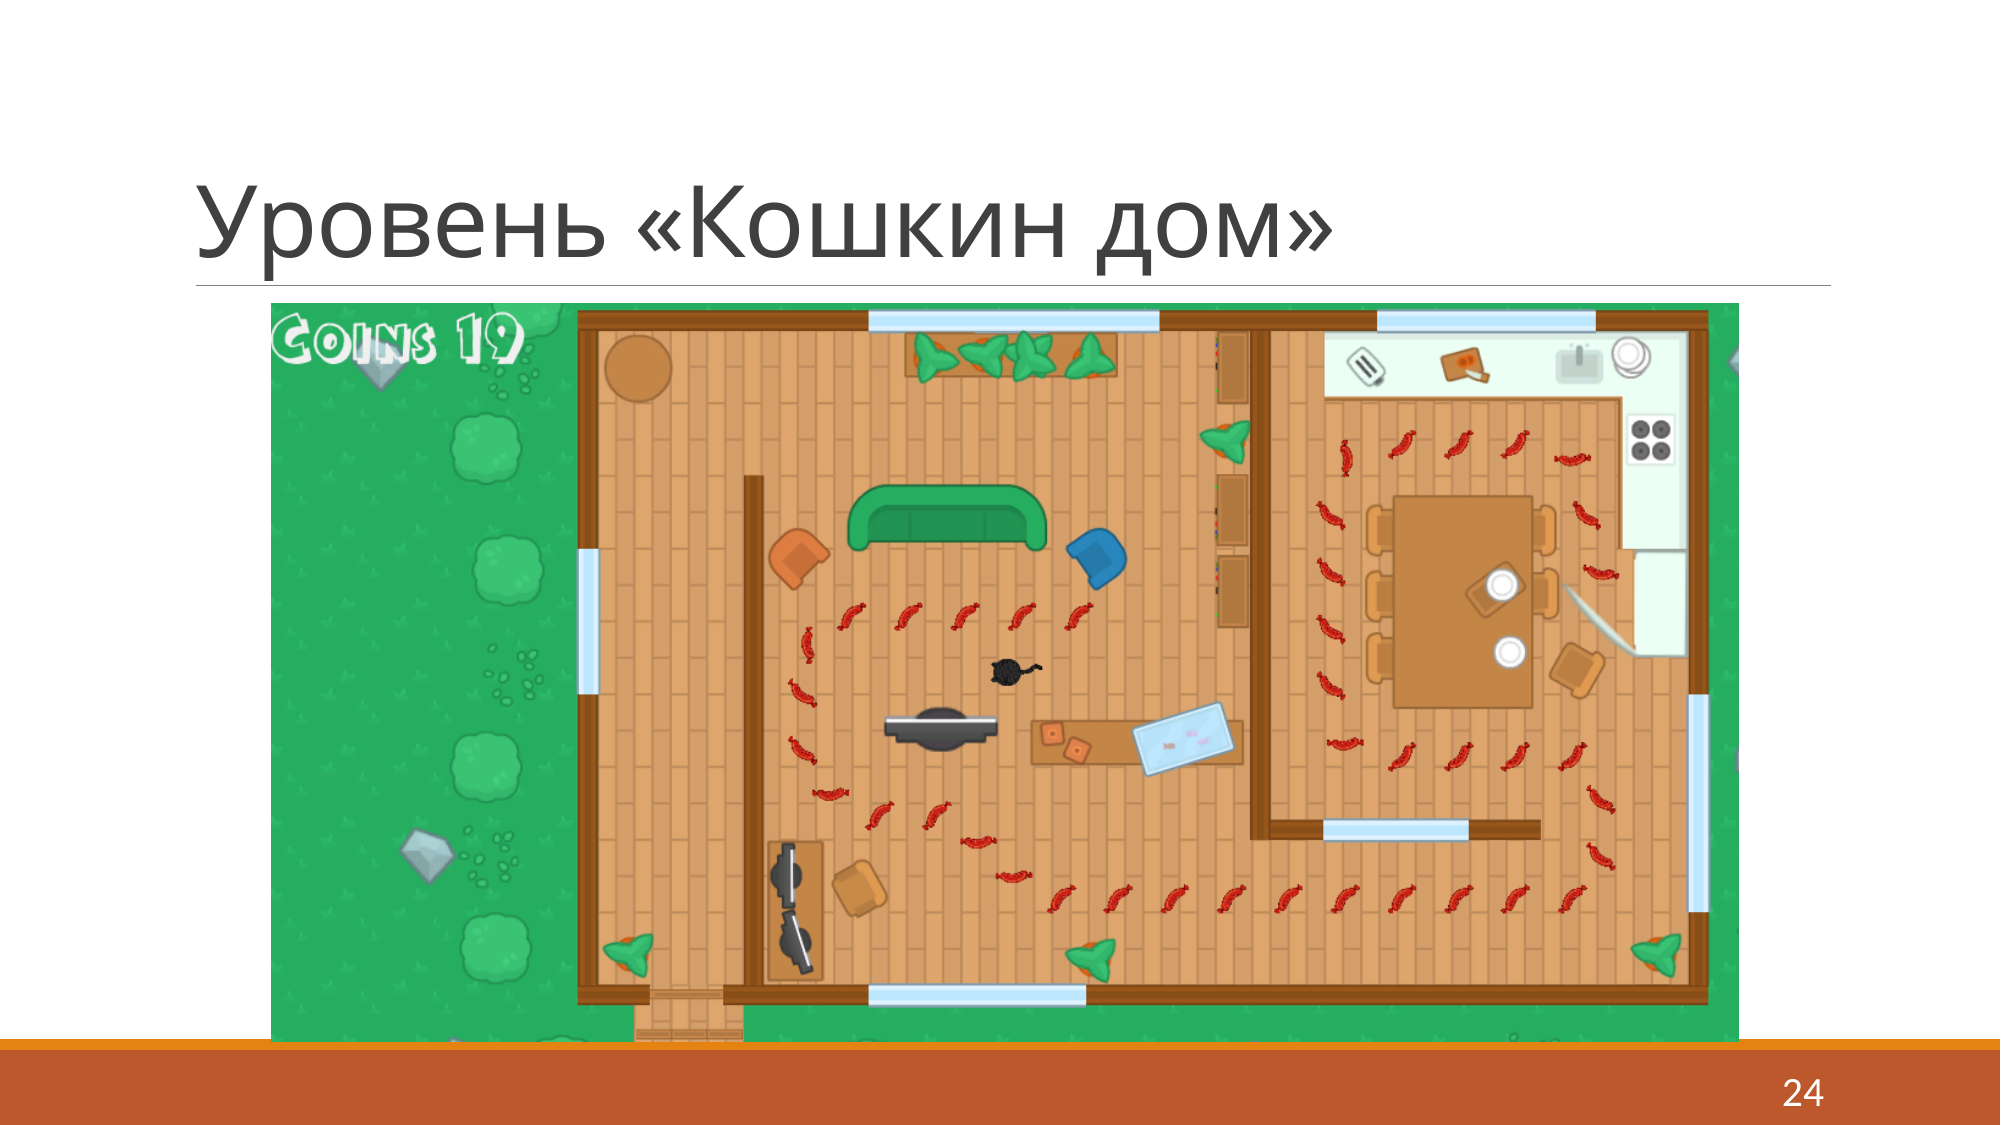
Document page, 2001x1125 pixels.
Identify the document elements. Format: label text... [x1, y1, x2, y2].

slide_number 24 [1624, 1059, 1840, 1120]
picture [270, 302, 1740, 1042]
title Уровень «Кошкин дом» [180, 47, 1830, 285]
